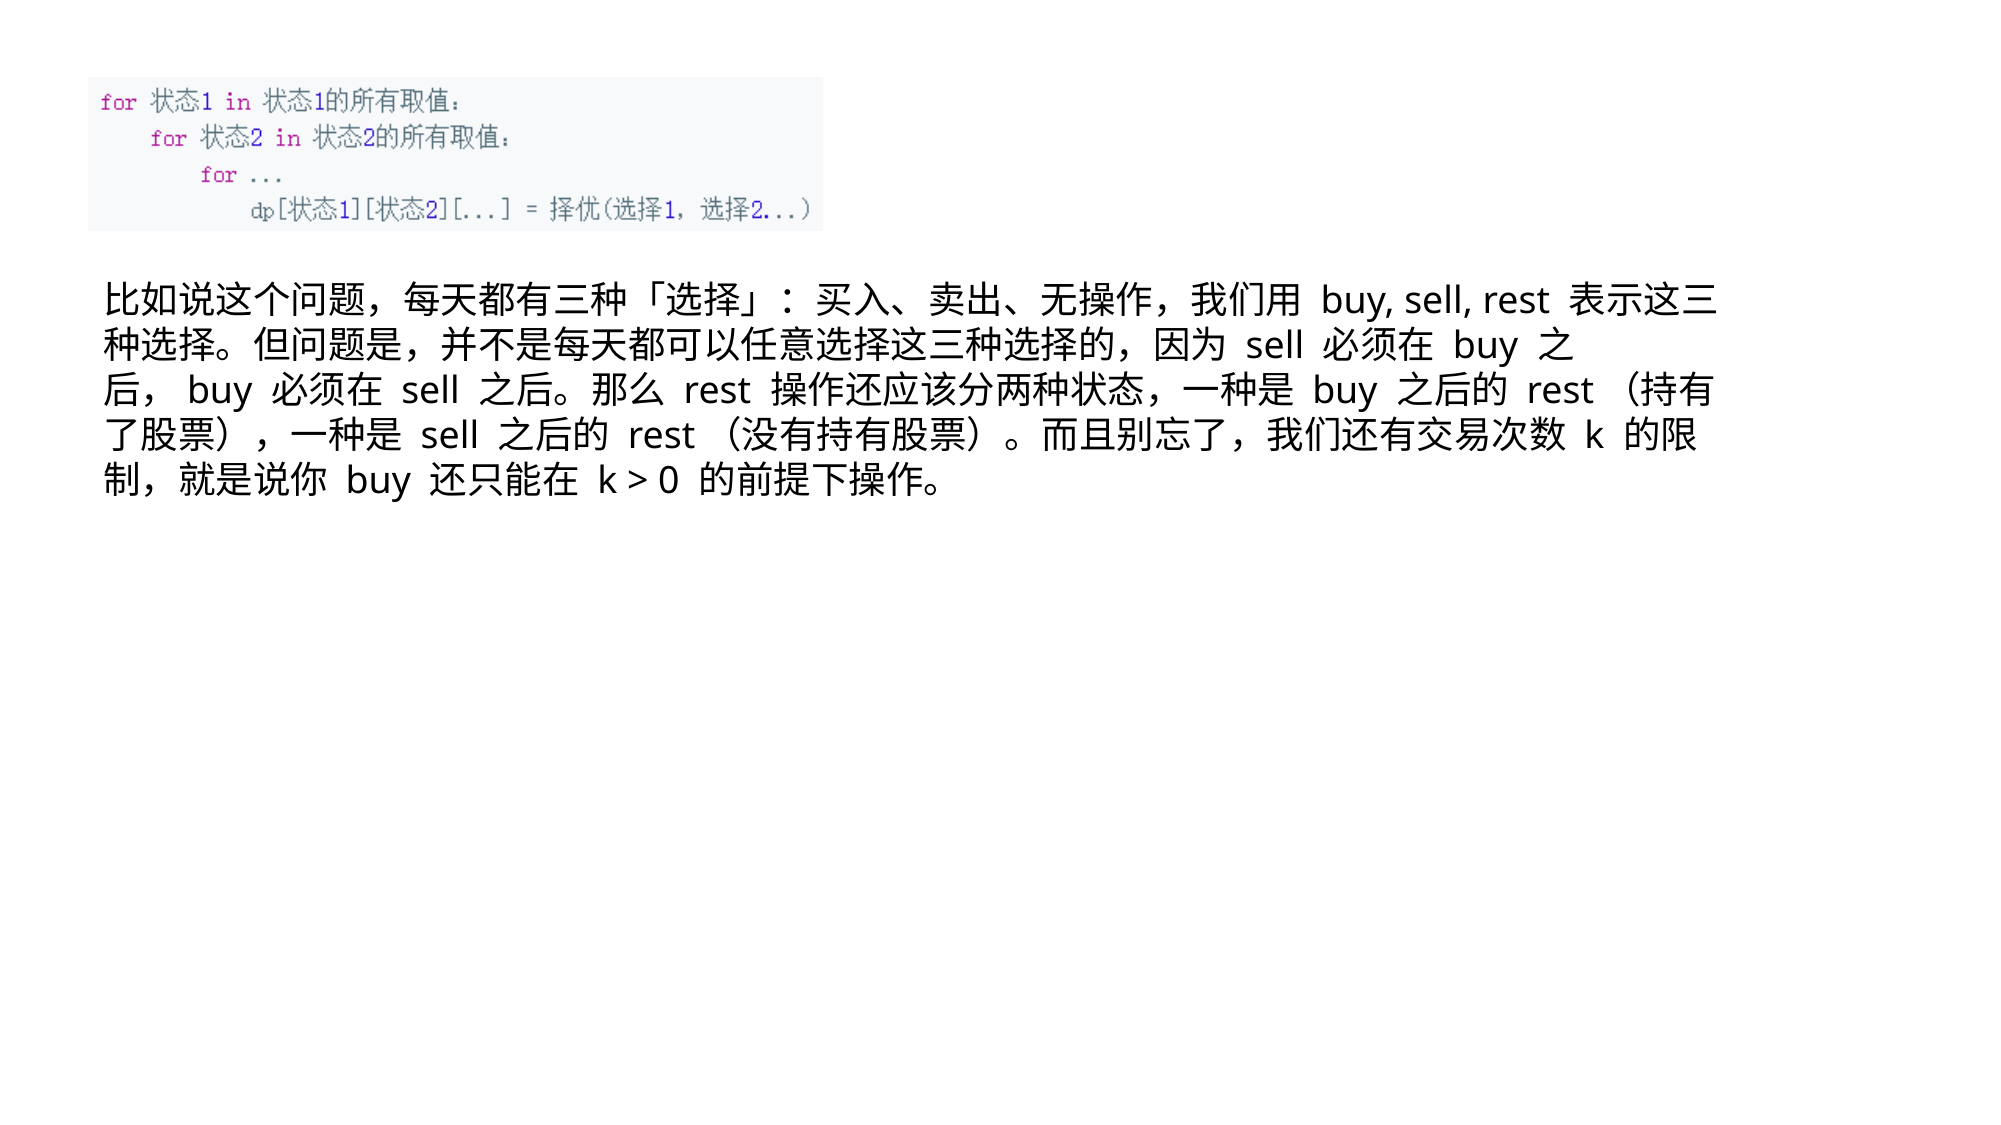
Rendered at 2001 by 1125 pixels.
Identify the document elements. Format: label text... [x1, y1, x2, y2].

picture [88, 77, 823, 232]
text_box 比如说这个问题，每天都有三种「选择」：买入、卖出、无操作，我们用 buy, sell, rest 表示这三种选择。但问题是，并不是每天都可以任意选择这三种选择的，因为 sell 必须在 buy 之后，buy 必须在 sell 之后。那么 rest 操作还应该分两种状态，一种是 buy 之后的 rest（持有了股票），一种是 sell 之后的 rest（没有持有股票）。而且别忘了，我们还有交易次数 k 的限制，就是说你 buy 还只能在 k > 0 的前提下操作。 [88, 268, 1734, 509]
